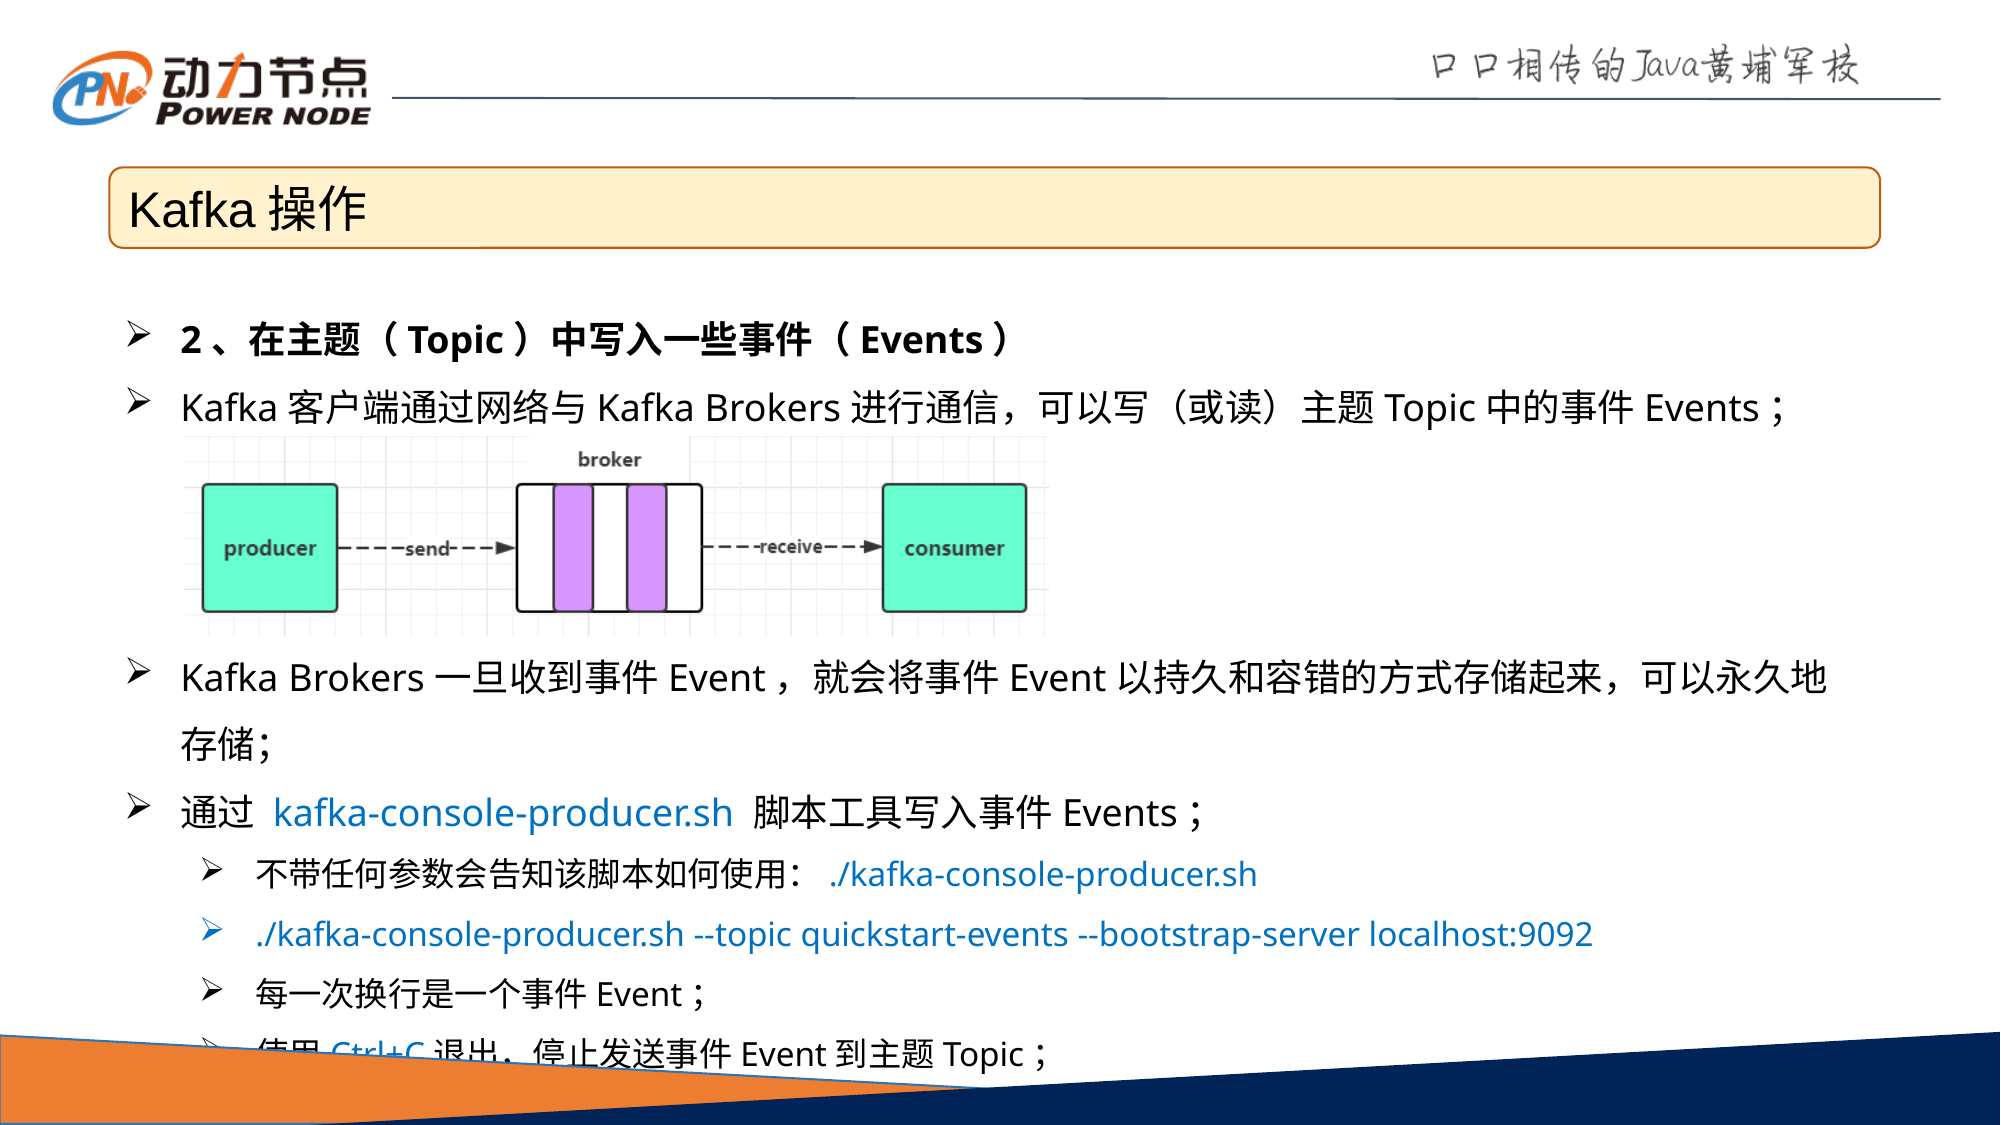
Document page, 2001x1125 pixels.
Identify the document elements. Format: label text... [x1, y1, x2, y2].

text_box 2、在主题（Topic）中写入一些事件（Events） Kafka客户端通过网络与Kafka Brokers进行通信，可以写（或读）主题Topic中的事件Events； Kafka Brokers一旦收到事件Event，就会将事件Event以持久和容错的方式存储起来，可以永久地存储； 通过 kafka-console-producer.sh 脚本工具写入事件Events； 不带任何参数会告知该脚本如何使用：./kafka-console-producer.sh ./kafka-console-producer.sh --topic quickstart-events --bootstrap-server localhost:9092 每一次换行是一个事件Event； 使用Ctrl+C退出，停止发送事件Event到主题Topic； [109, 286, 1881, 1032]
picture [0, 0, 389, 227]
picture [1407, 0, 2001, 196]
text_box [0, 1034, 976, 1125]
text_box [308, 1030, 2000, 1125]
text_box Kafka操作 [108, 166, 1882, 249]
picture [184, 436, 1050, 636]
